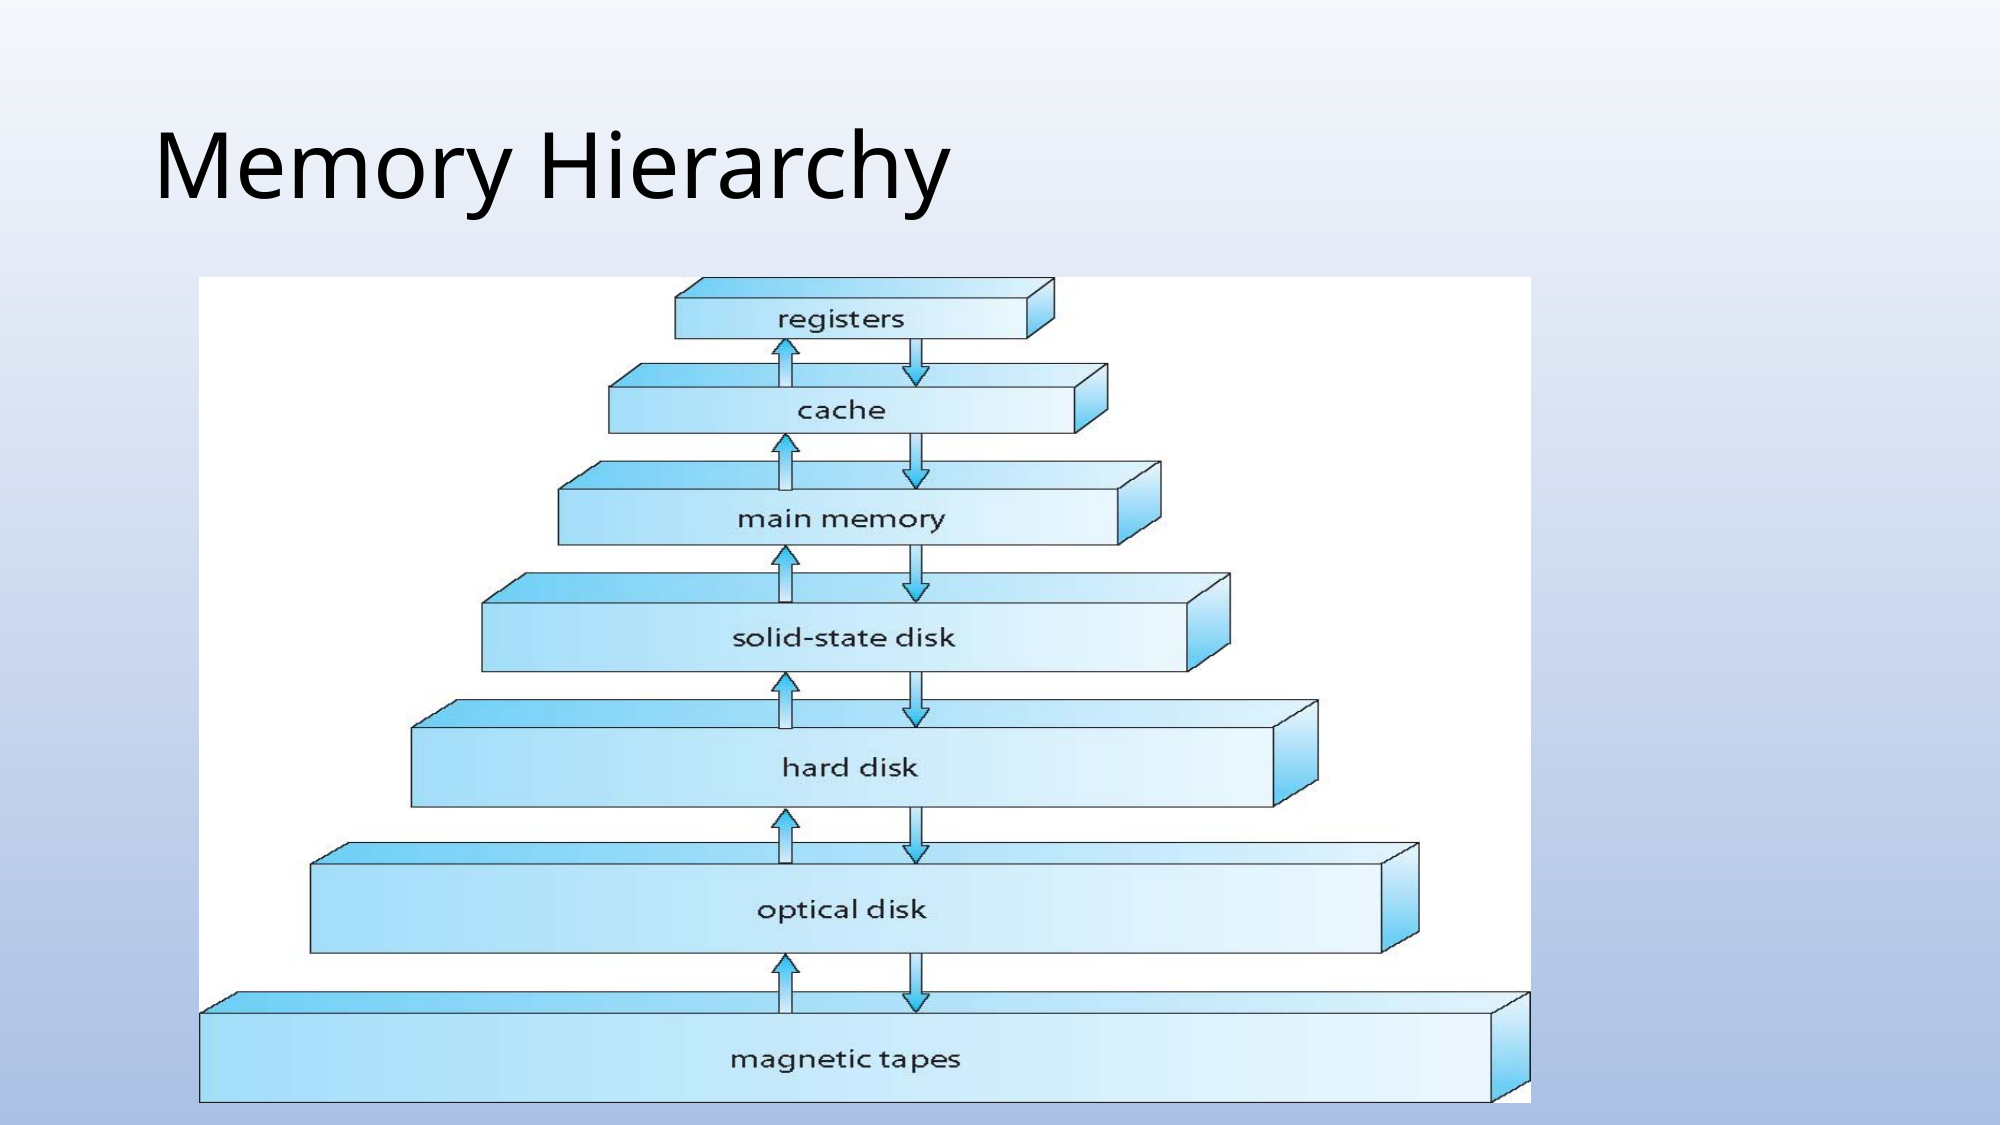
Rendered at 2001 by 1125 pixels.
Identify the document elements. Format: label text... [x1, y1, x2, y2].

title Memory Hierarchy [137, 59, 1863, 278]
picture [199, 277, 1531, 1103]
